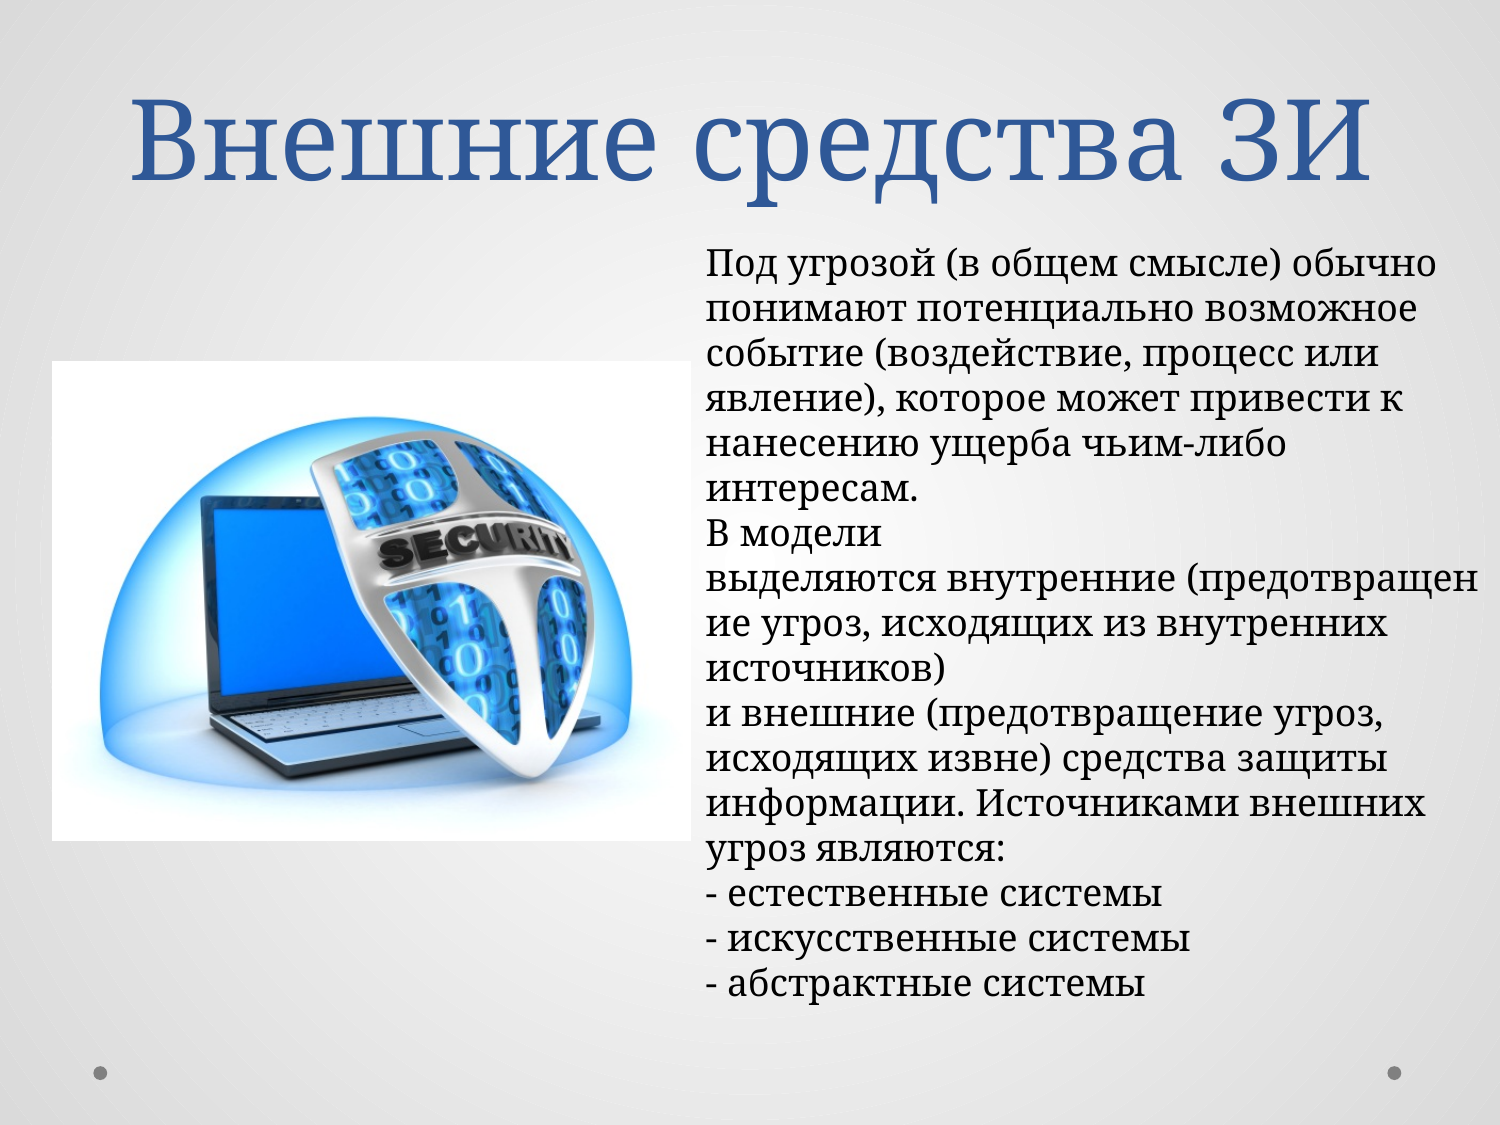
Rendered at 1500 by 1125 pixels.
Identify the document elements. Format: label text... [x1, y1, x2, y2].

text_box Под угрозой (в общем смысле) обычно понимают потенциально возможное событие (воздействие, процесс или явление), которое может привести к нанесению ущерба чьим-либо интересам. В модели выделяются внутренние (предотвращение угроз, исходящих из внутренних источников) и внешние (предотвращение угроз, исходящих извне) средства защиты информации. Источниками внешних угроз являются: - естественные системы - искусственные системы - абстрактные системы [690, 231, 1500, 1012]
picture [52, 361, 692, 841]
title Внешние средства ЗИ [76, 0, 1427, 211]
